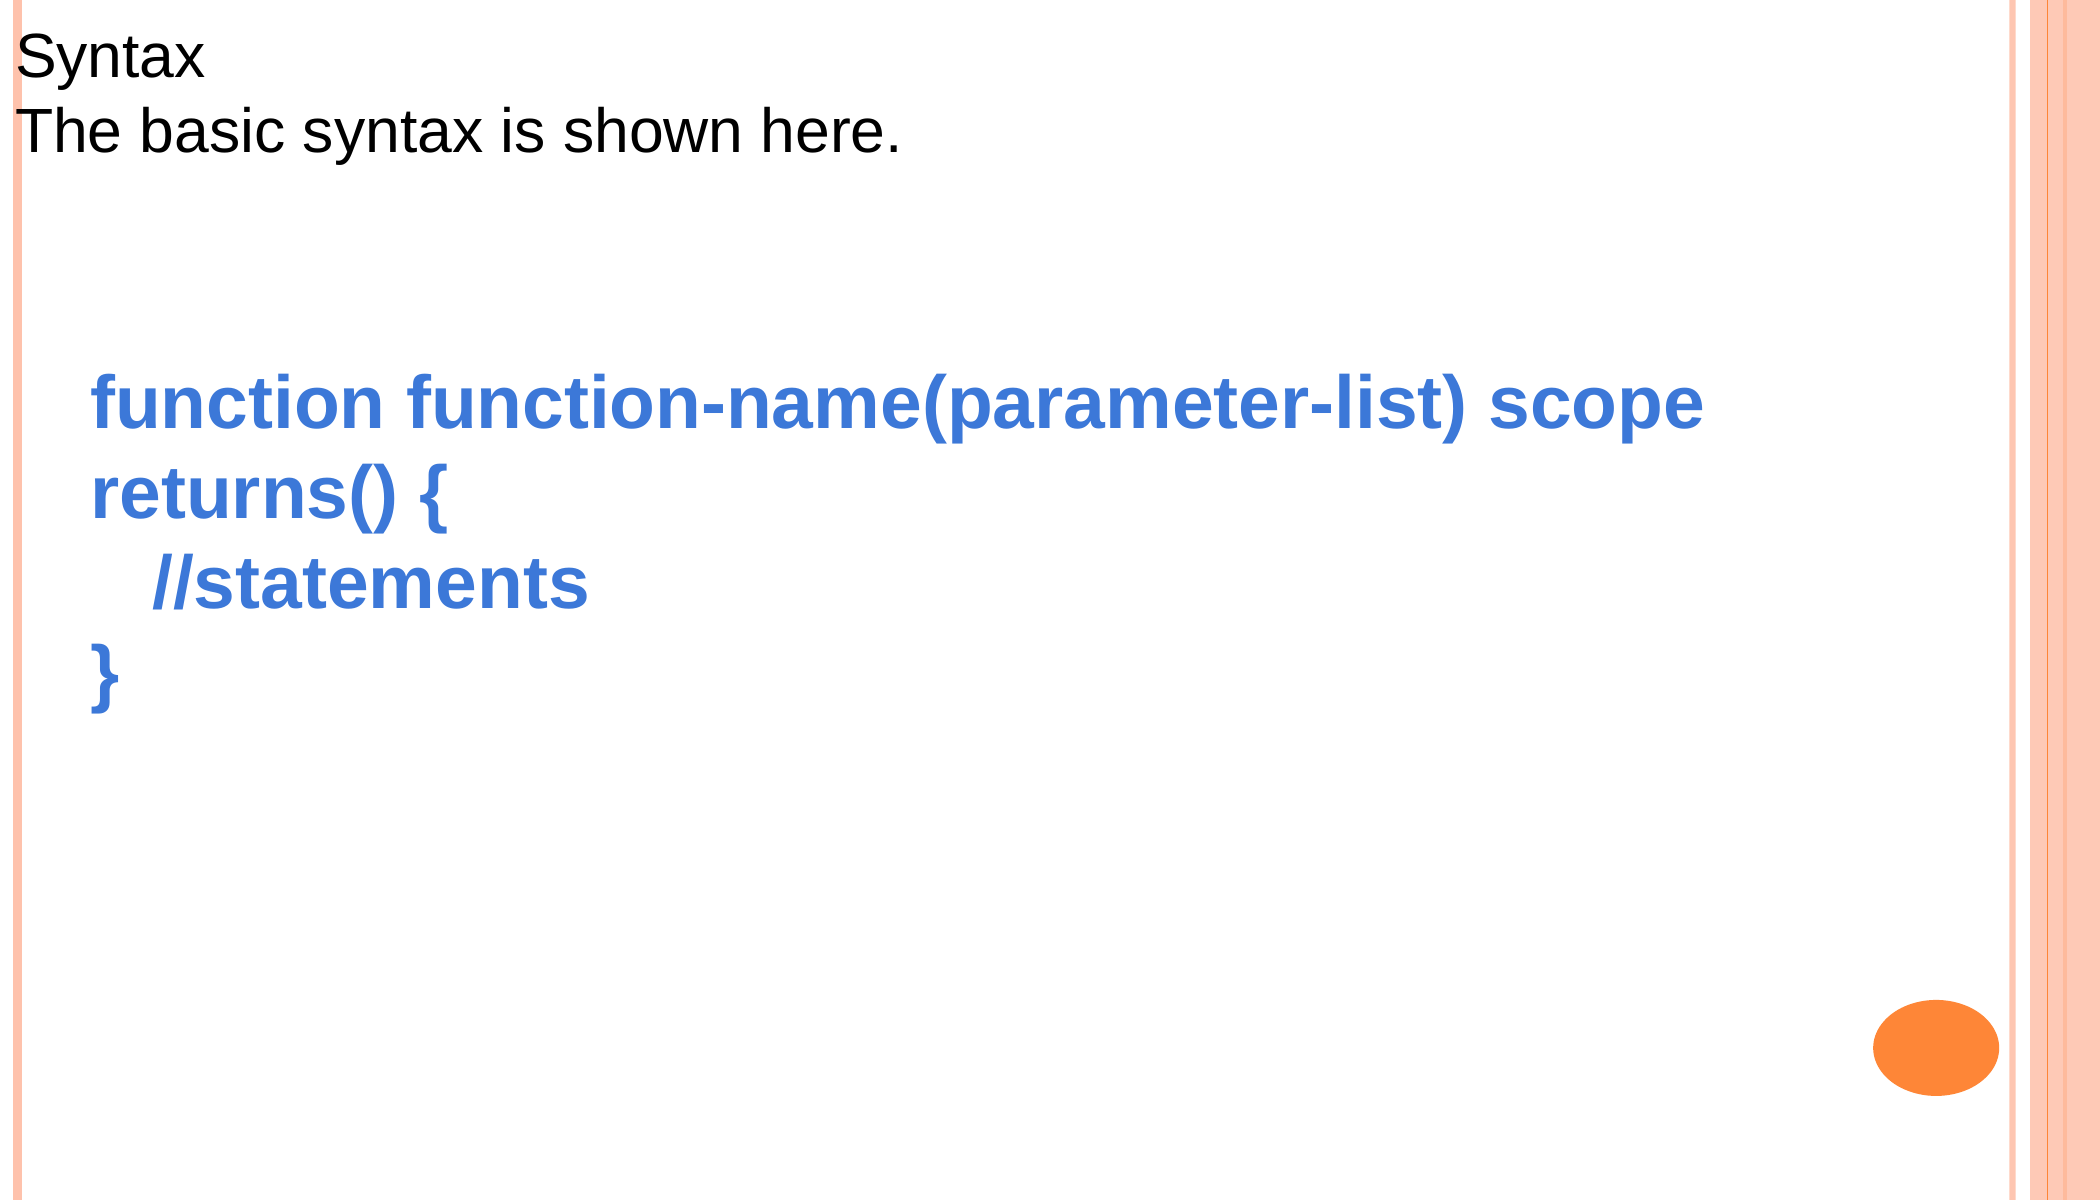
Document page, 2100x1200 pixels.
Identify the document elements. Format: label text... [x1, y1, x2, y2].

text_box function function-name(parameter-list) scope returns() { //statements } [75, 338, 1962, 729]
text_box Syntax The basic syntax is shown here. [0, 0, 1949, 180]
